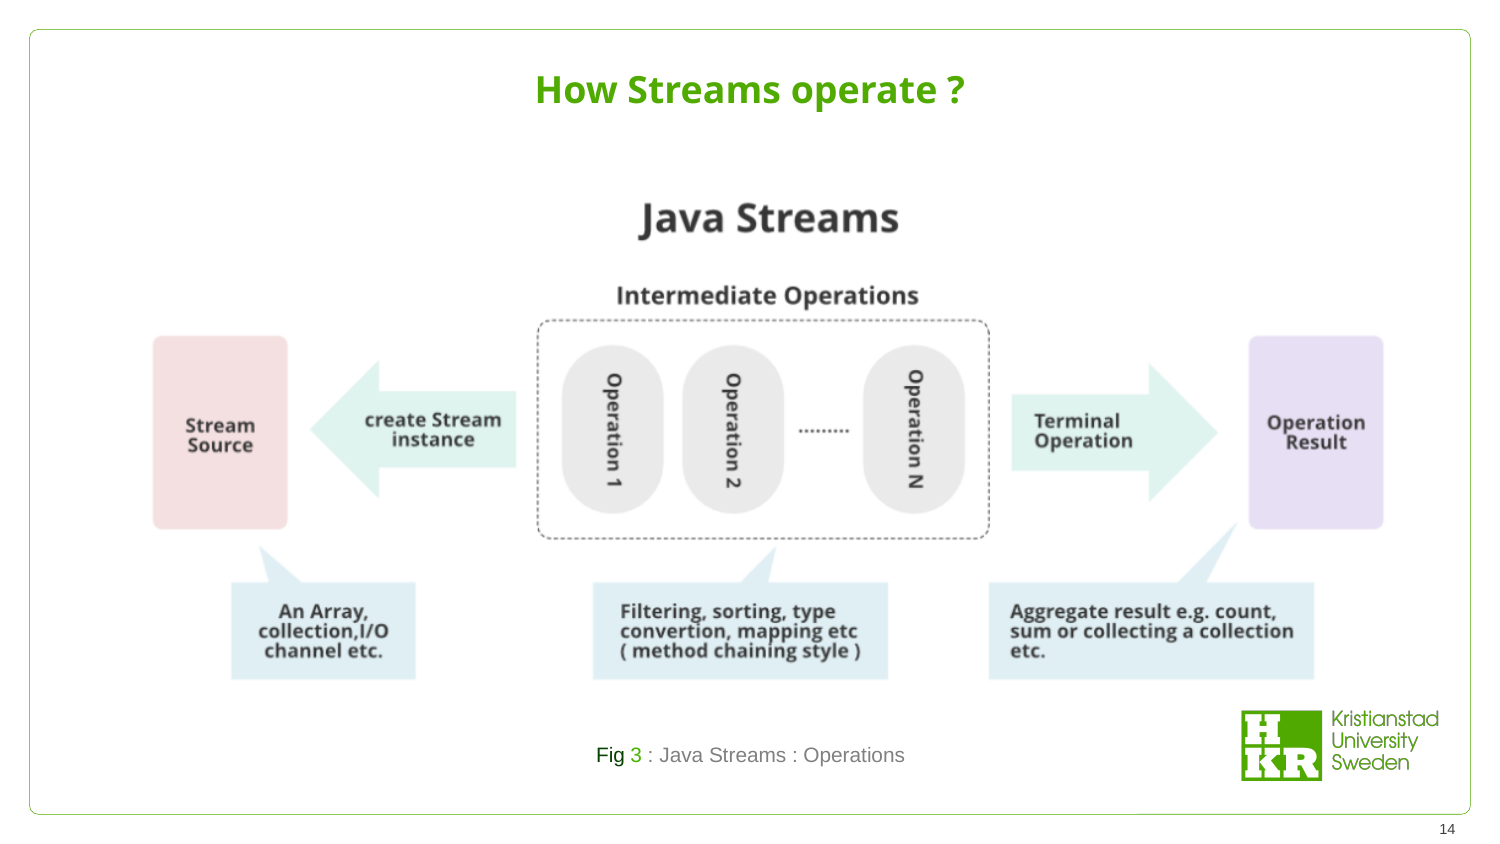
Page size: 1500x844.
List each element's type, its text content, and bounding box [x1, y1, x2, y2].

text_box How Streams operate ? [458, 58, 1042, 119]
text_box Fig 3 : Java Streams : Operations [581, 733, 1332, 774]
picture [70, 137, 1441, 784]
slide_number 14 [1381, 814, 1471, 844]
